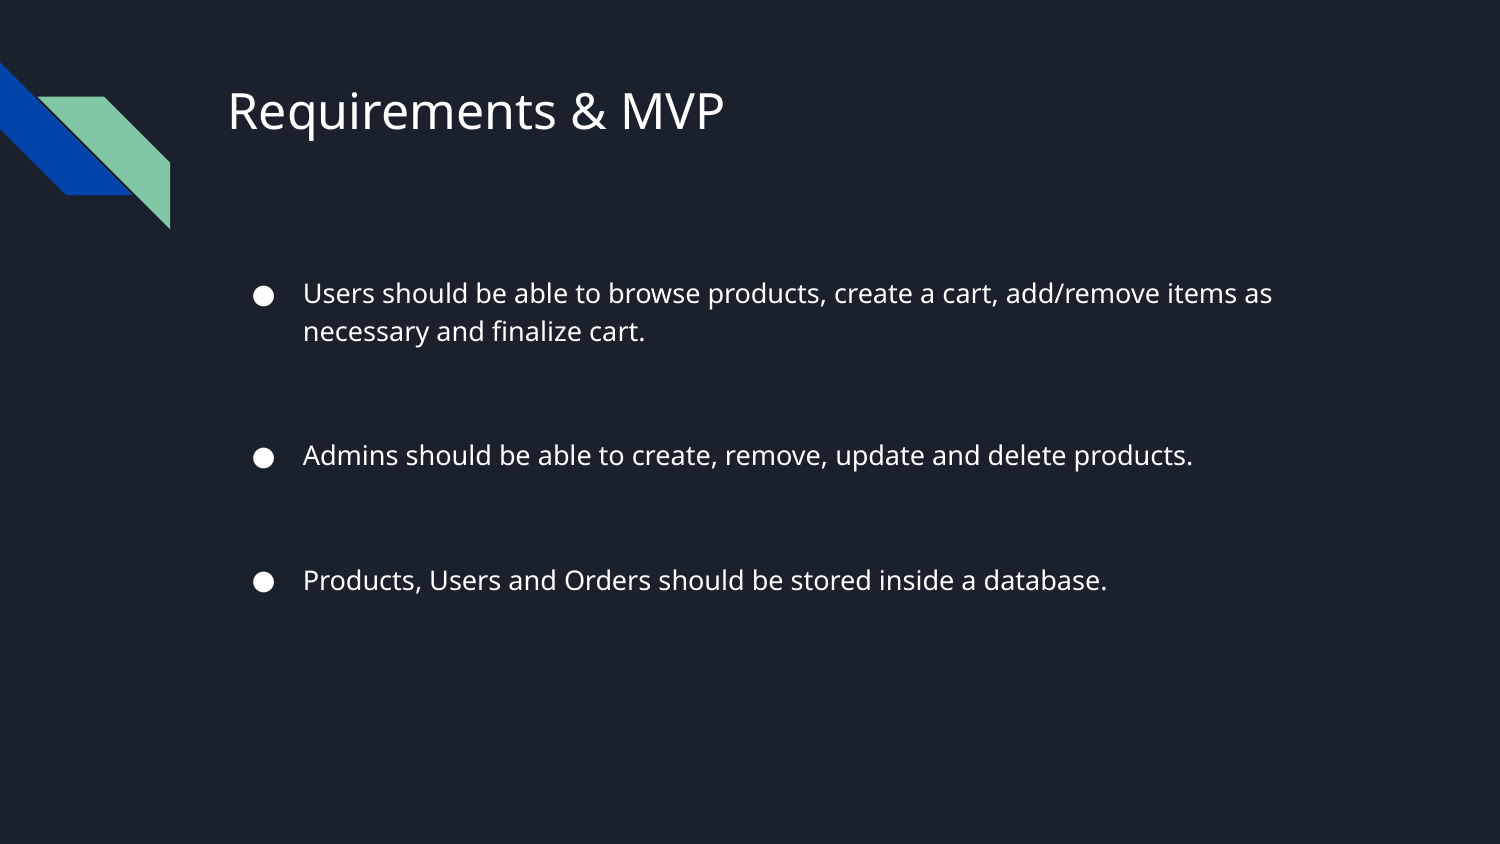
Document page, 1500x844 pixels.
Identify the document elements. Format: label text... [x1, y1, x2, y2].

list Users should be able to browse products, create a cart, add/remove items as necessary and finalize cart. Admins should be able to create, remove, update and delete products. Products, Users and Orders should be stored inside a database. [212, 257, 1368, 735]
title Requirements & MVP [212, 64, 1368, 215]
